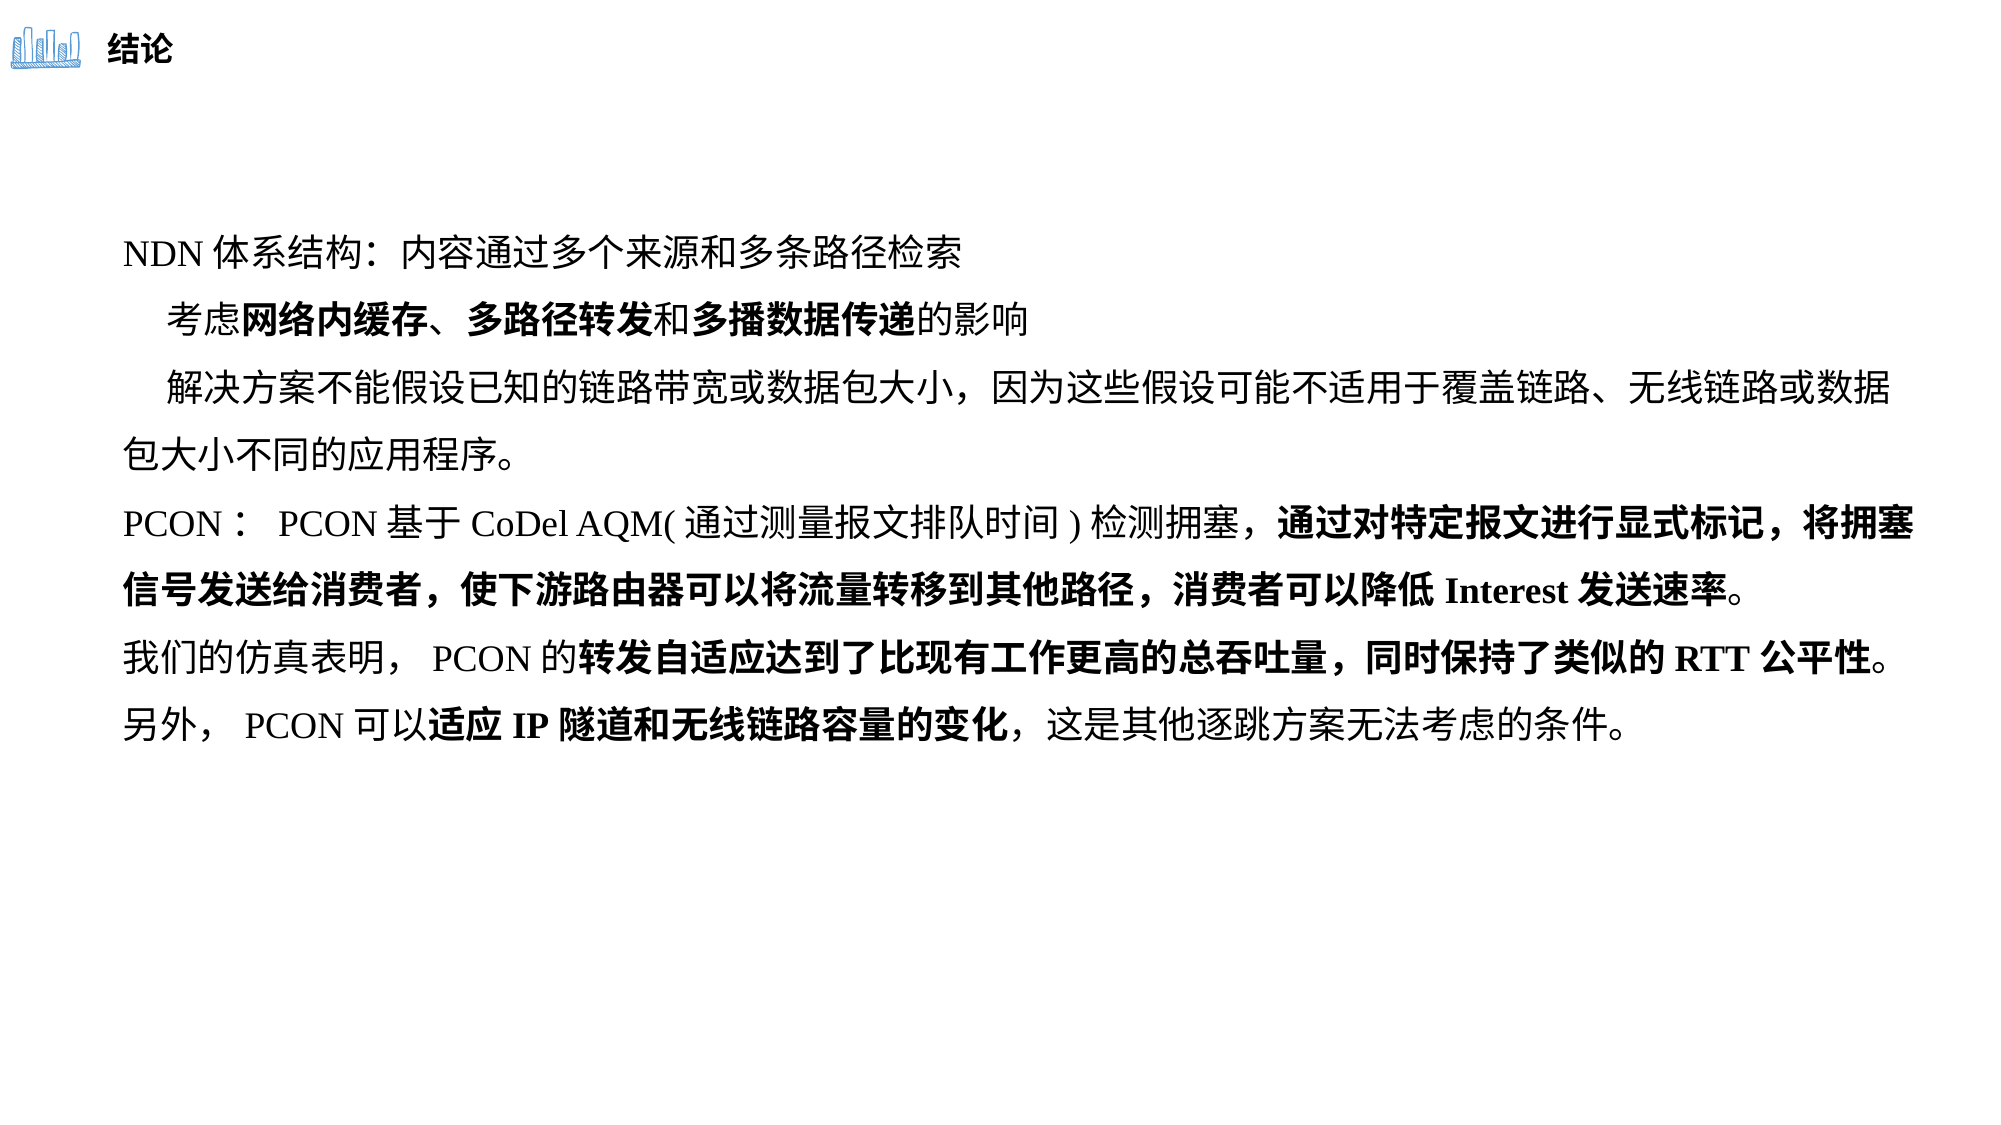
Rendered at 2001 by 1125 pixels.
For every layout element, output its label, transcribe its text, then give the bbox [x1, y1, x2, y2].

text_box [9, 25, 82, 71]
text_box 结论 [92, 20, 400, 75]
text_box NDN体系结构：内容通过多个来源和多条路径检索 考虑网络内缓存、多路径转发和多播数据传递的影响 解决方案不能假设已知的链路带宽或数据包大小，因为这些假设可能不适用于覆盖链路、无线链路或数据包大小不同的应用程序。 PCON：PCON基于CoDel AQM(通过测量报文排队时间)检测拥塞，通过对特定报文进行显式标记，将拥塞信号发送给消费者，使下游路由器可以将流量转移到其他路径，消费者可以降低Interest发送速率。 我们的仿真表明，PCON的转发自适应达到了比现有工作更高的总吞吐量，同时保持了类似的RTT公平性。另外，PCON可以适应IP隧道和无线链路容量的变化，这是其他逐跳方案无法考虑的条件。 [108, 198, 1934, 754]
